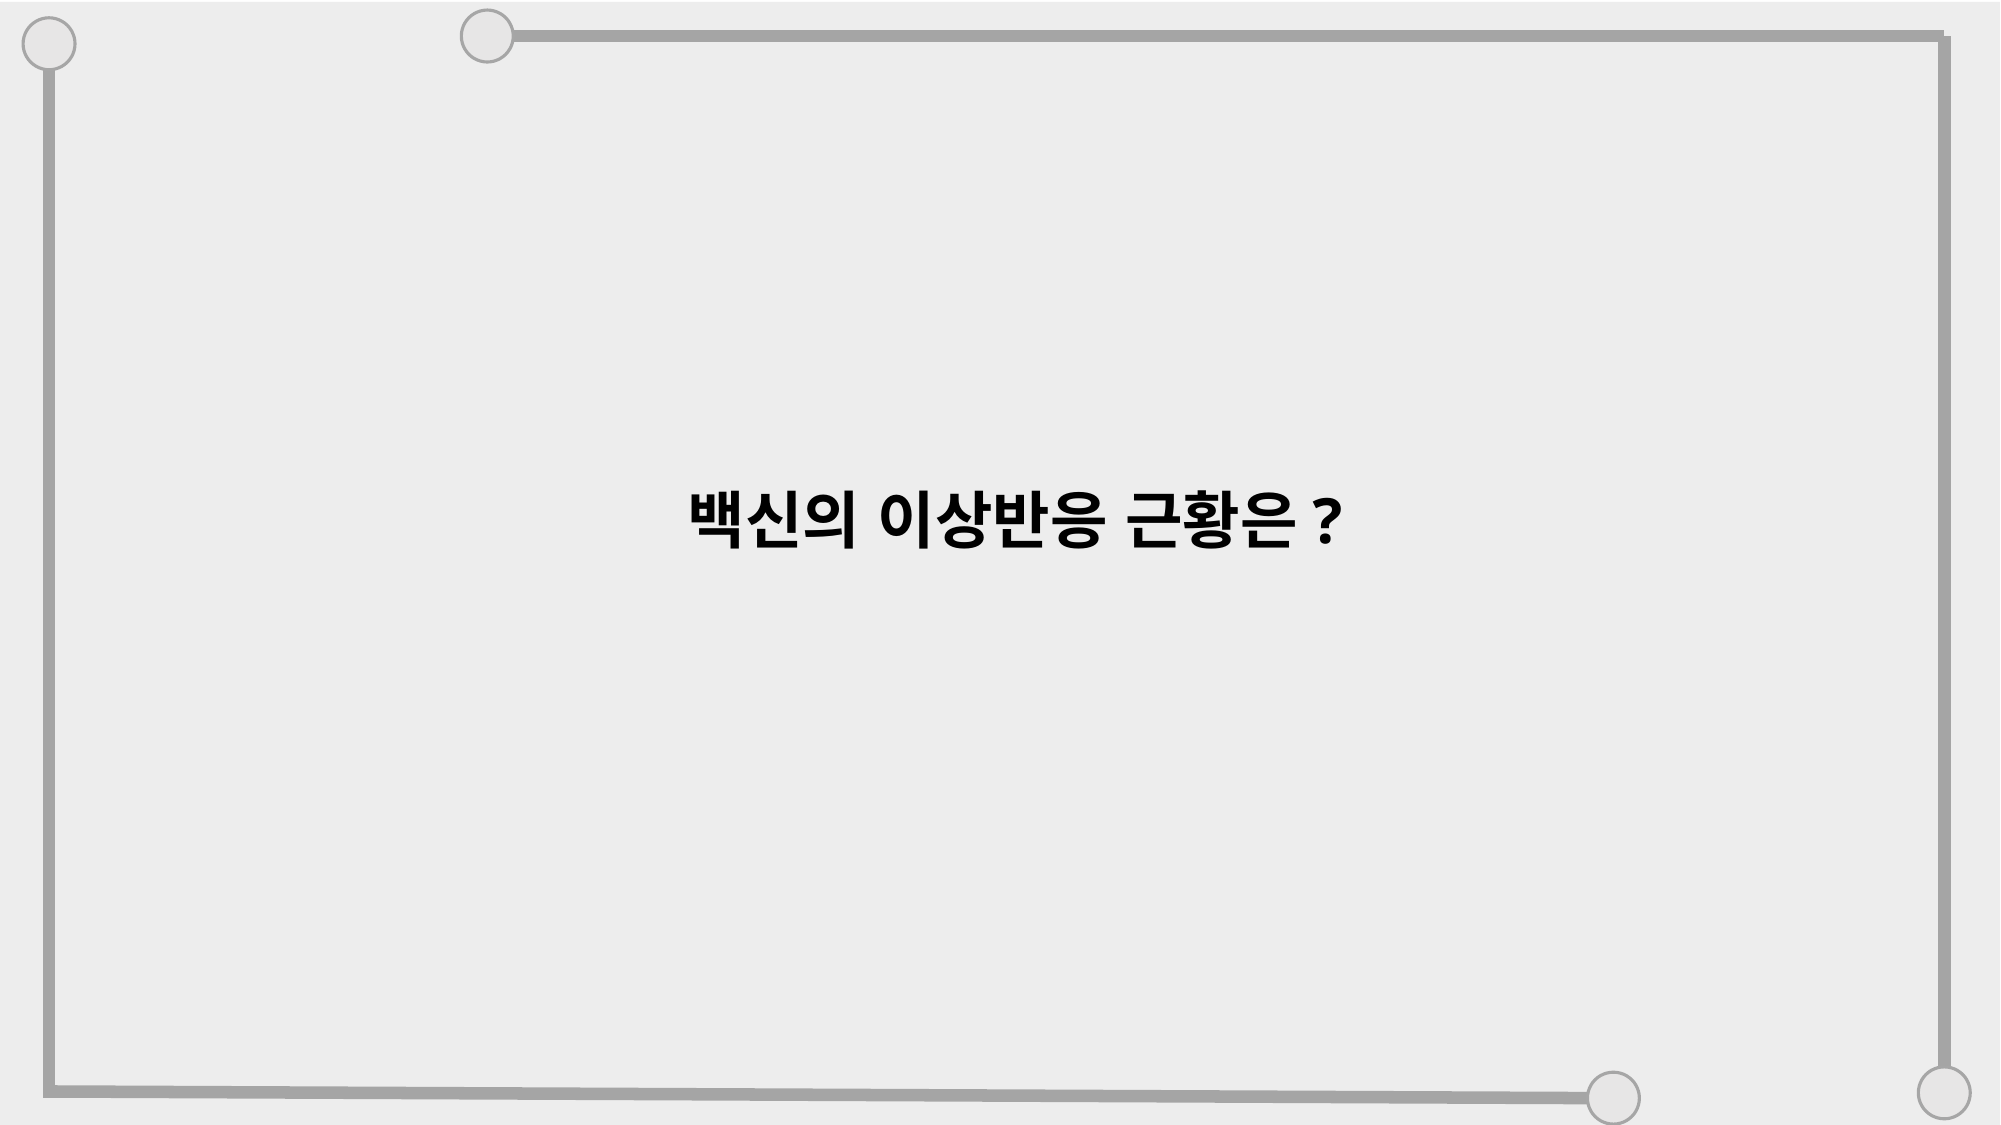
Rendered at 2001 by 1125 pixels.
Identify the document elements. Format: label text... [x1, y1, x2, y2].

text_box [1917, 1065, 1972, 1120]
text_box 백신의 이상반응 근황은? [672, 473, 1358, 564]
text_box [22, 16, 77, 71]
text_box [460, 9, 515, 64]
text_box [44, 1091, 1596, 1099]
text_box [0, 1, 2000, 1125]
text_box [1586, 1071, 1641, 1125]
